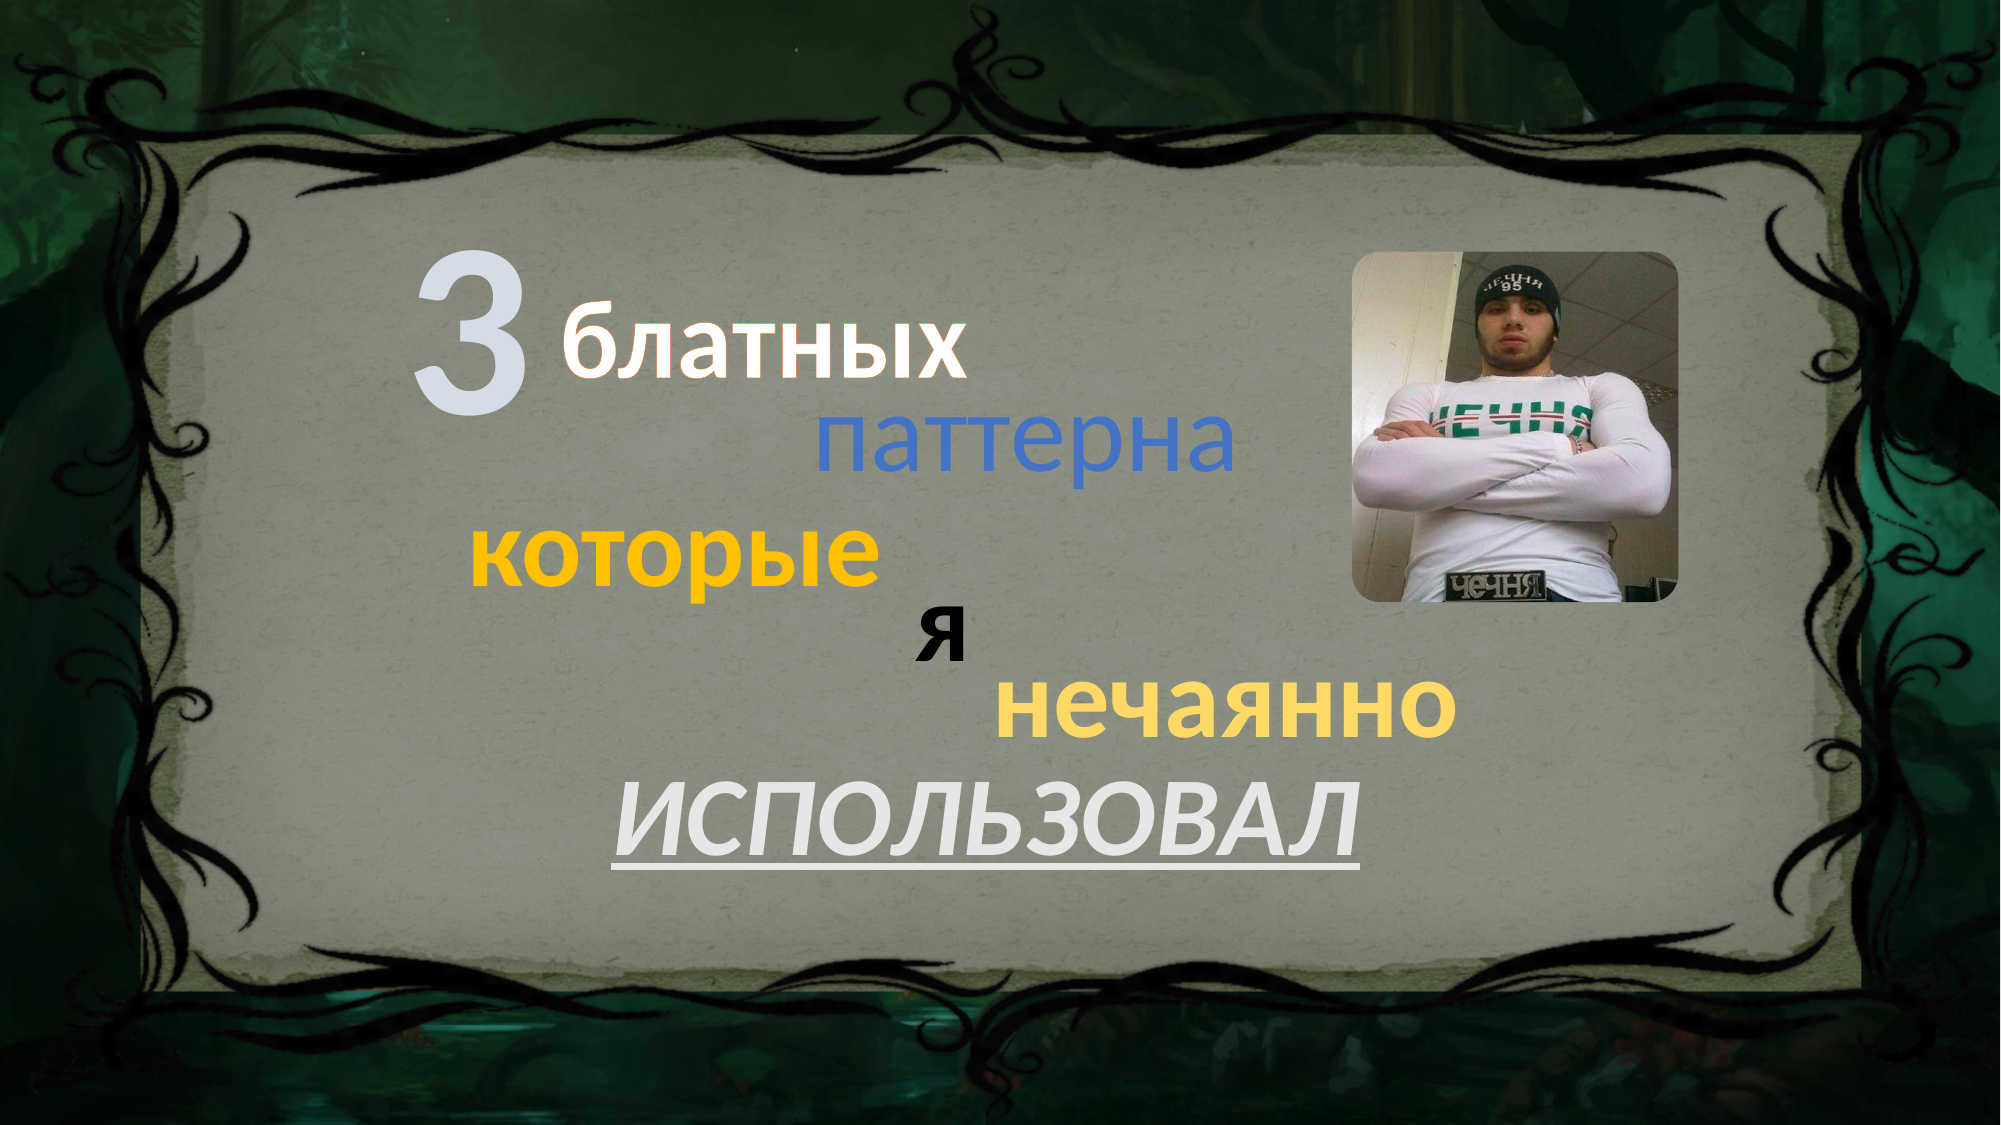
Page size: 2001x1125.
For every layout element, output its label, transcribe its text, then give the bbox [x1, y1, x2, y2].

text_box которые [452, 466, 898, 617]
text_box ИСПОЛЬЗОВАЛ [595, 735, 1376, 886]
picture [0, 0, 2001, 1125]
text_box паттерна [797, 351, 1255, 502]
text_box нечаянно [976, 617, 1475, 768]
text_box 3 [375, 157, 563, 473]
text_box блатных [544, 257, 984, 408]
text_box я [899, 541, 986, 692]
